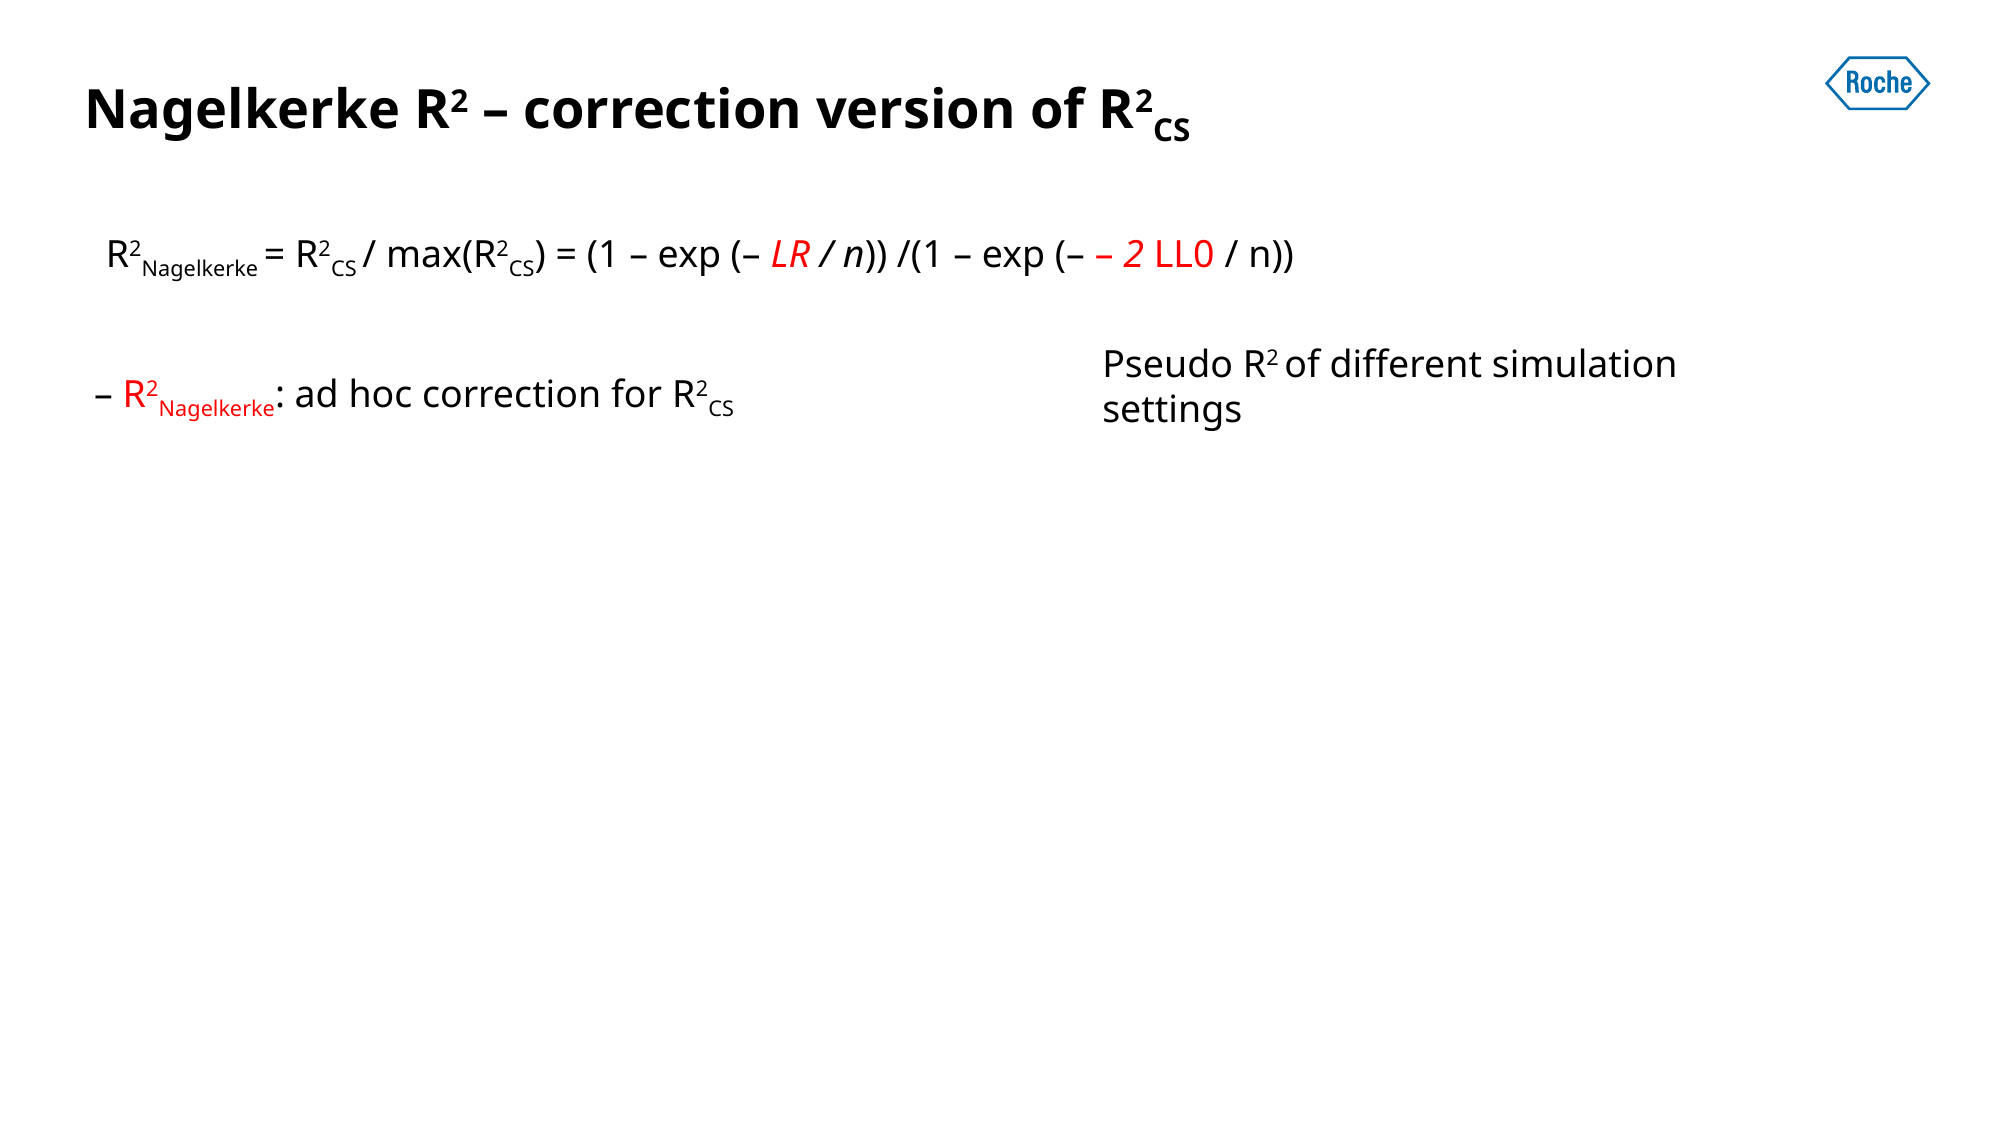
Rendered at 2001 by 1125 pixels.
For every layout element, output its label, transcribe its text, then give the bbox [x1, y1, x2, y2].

text_box R2Nagelkerke = R2CS / max(R2CS) = (1 – exp (– LR / n)) /(1 – exp (– – 2 LL0 / n)) [91, 222, 1950, 289]
text_box Pseudo R2 of different simulation settings [1087, 332, 1775, 437]
text_box – R2Nagelkerke: ad hoc correction for R2CS [79, 362, 1979, 486]
title Nagelkerke R2 – correction version of R2CS [84, 74, 1696, 290]
